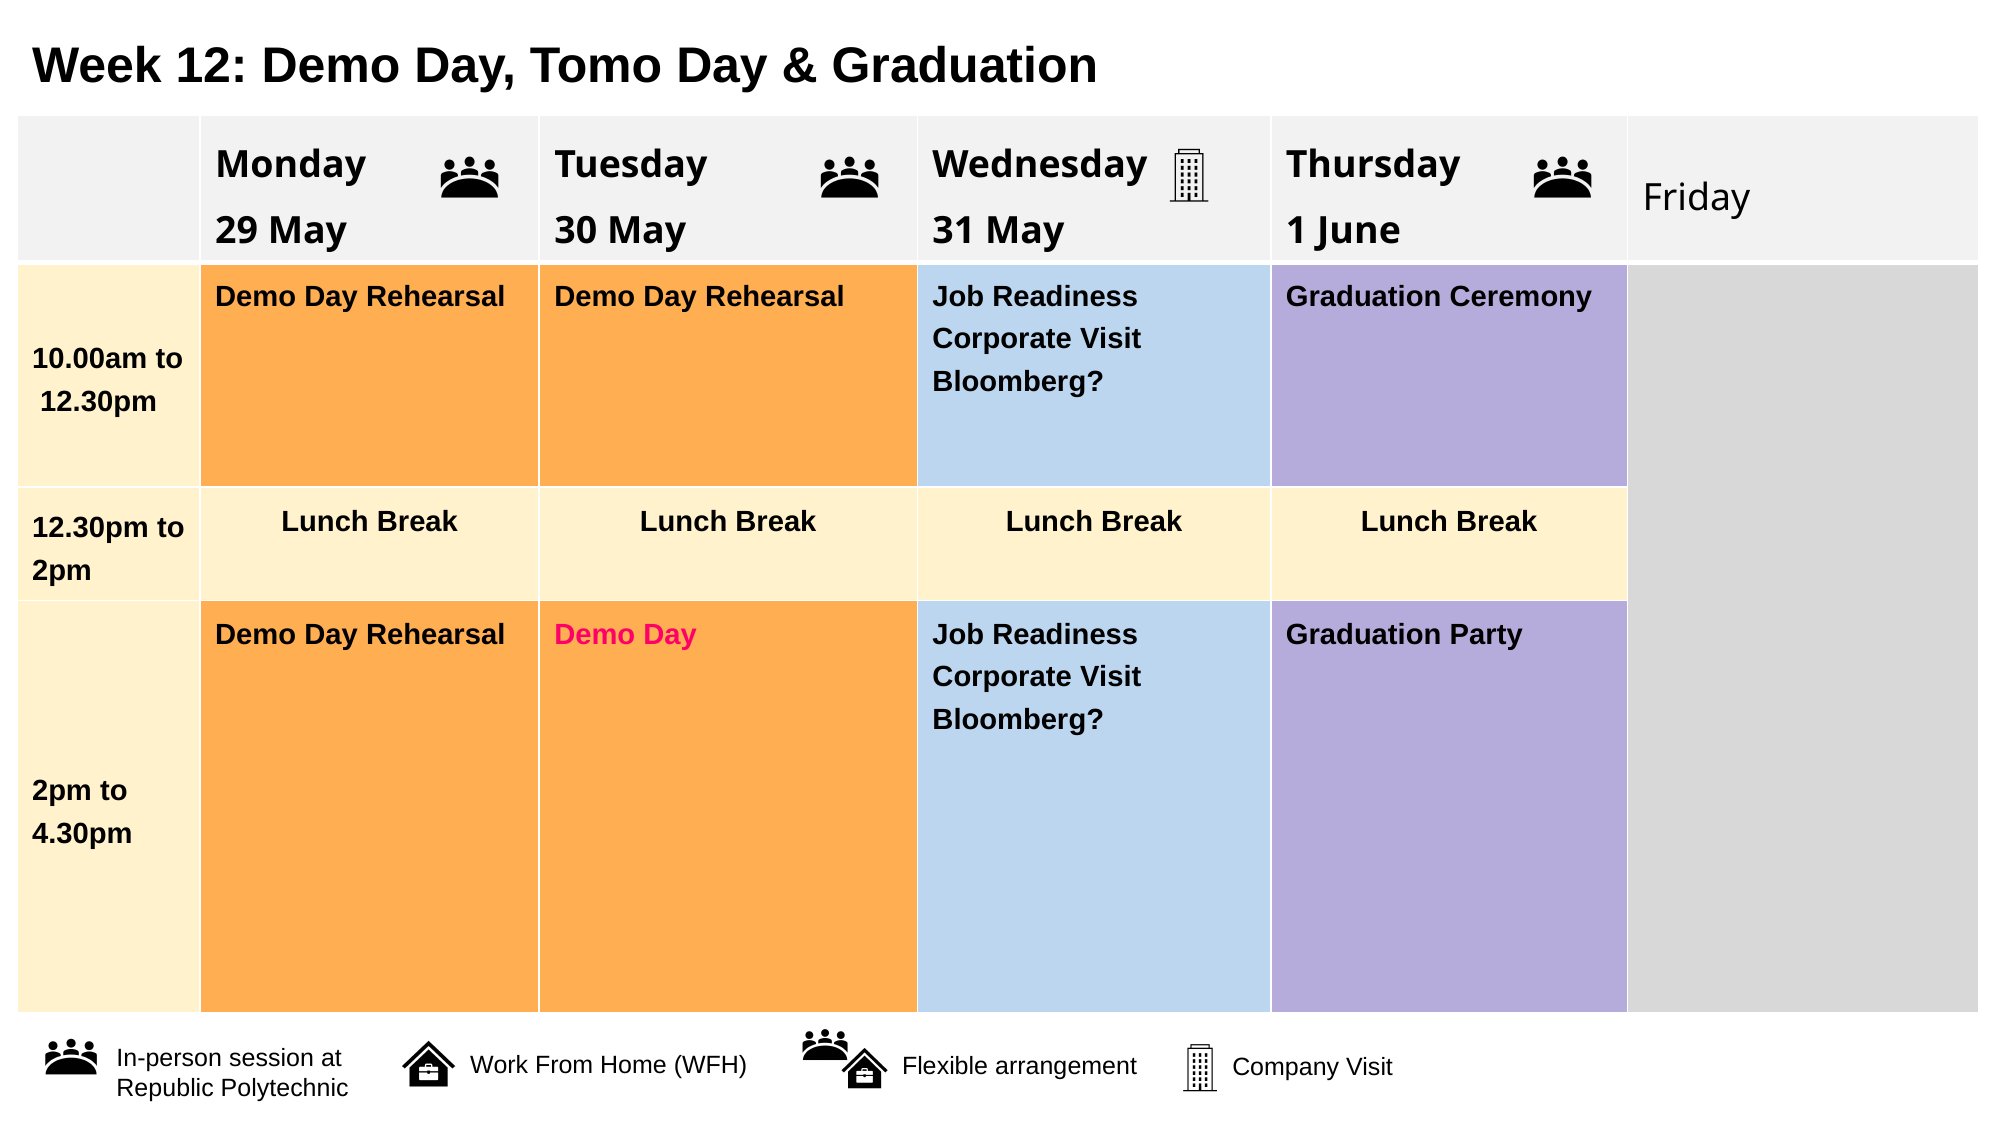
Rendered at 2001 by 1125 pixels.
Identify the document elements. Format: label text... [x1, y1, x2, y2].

table_header [18, 116, 199, 260]
table_header Tuesday 30 May [540, 116, 917, 260]
table_cell [1628, 265, 1978, 1012]
table_header Friday [1628, 116, 1978, 260]
table_cell 2pm to 4.30pm [18, 601, 199, 1012]
table_cell Job Readiness Corporate Visit Bloomberg? [918, 601, 1270, 1012]
table_header Wednesday 31 May [918, 116, 1270, 260]
table_cell Demo Day Rehearsal [540, 265, 917, 486]
table_cell Graduation Ceremony [1272, 265, 1627, 486]
table_header Thursday 1 June [1272, 116, 1627, 260]
table_cell Lunch Break [1272, 488, 1627, 600]
table_cell Demo Day [540, 601, 917, 1012]
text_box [1171, 1038, 1412, 1096]
table_cell Lunch Break [918, 488, 1270, 600]
picture [1528, 142, 1598, 212]
picture [814, 142, 884, 212]
picture [1156, 142, 1222, 208]
table_cell Demo Day Rehearsal [201, 601, 538, 1012]
table_header Monday 29 May [201, 116, 538, 260]
picture [434, 142, 504, 212]
table_cell 10.00am to 12.30pm [18, 265, 199, 486]
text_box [40, 1017, 1157, 1110]
table_cell Graduation Party [1272, 601, 1627, 1012]
table_cell Demo Day Rehearsal [201, 265, 538, 486]
table_cell Lunch Break [201, 488, 538, 600]
table_cell Lunch Break [540, 488, 917, 600]
text_box Week 12: Demo Day, Tomo Day & Graduation [17, 25, 1353, 101]
table_cell Job Readiness Corporate Visit Bloomberg? [918, 265, 1270, 486]
table_cell 12.30pm to 2pm [18, 488, 199, 600]
text_box [1570, 624, 1664, 667]
